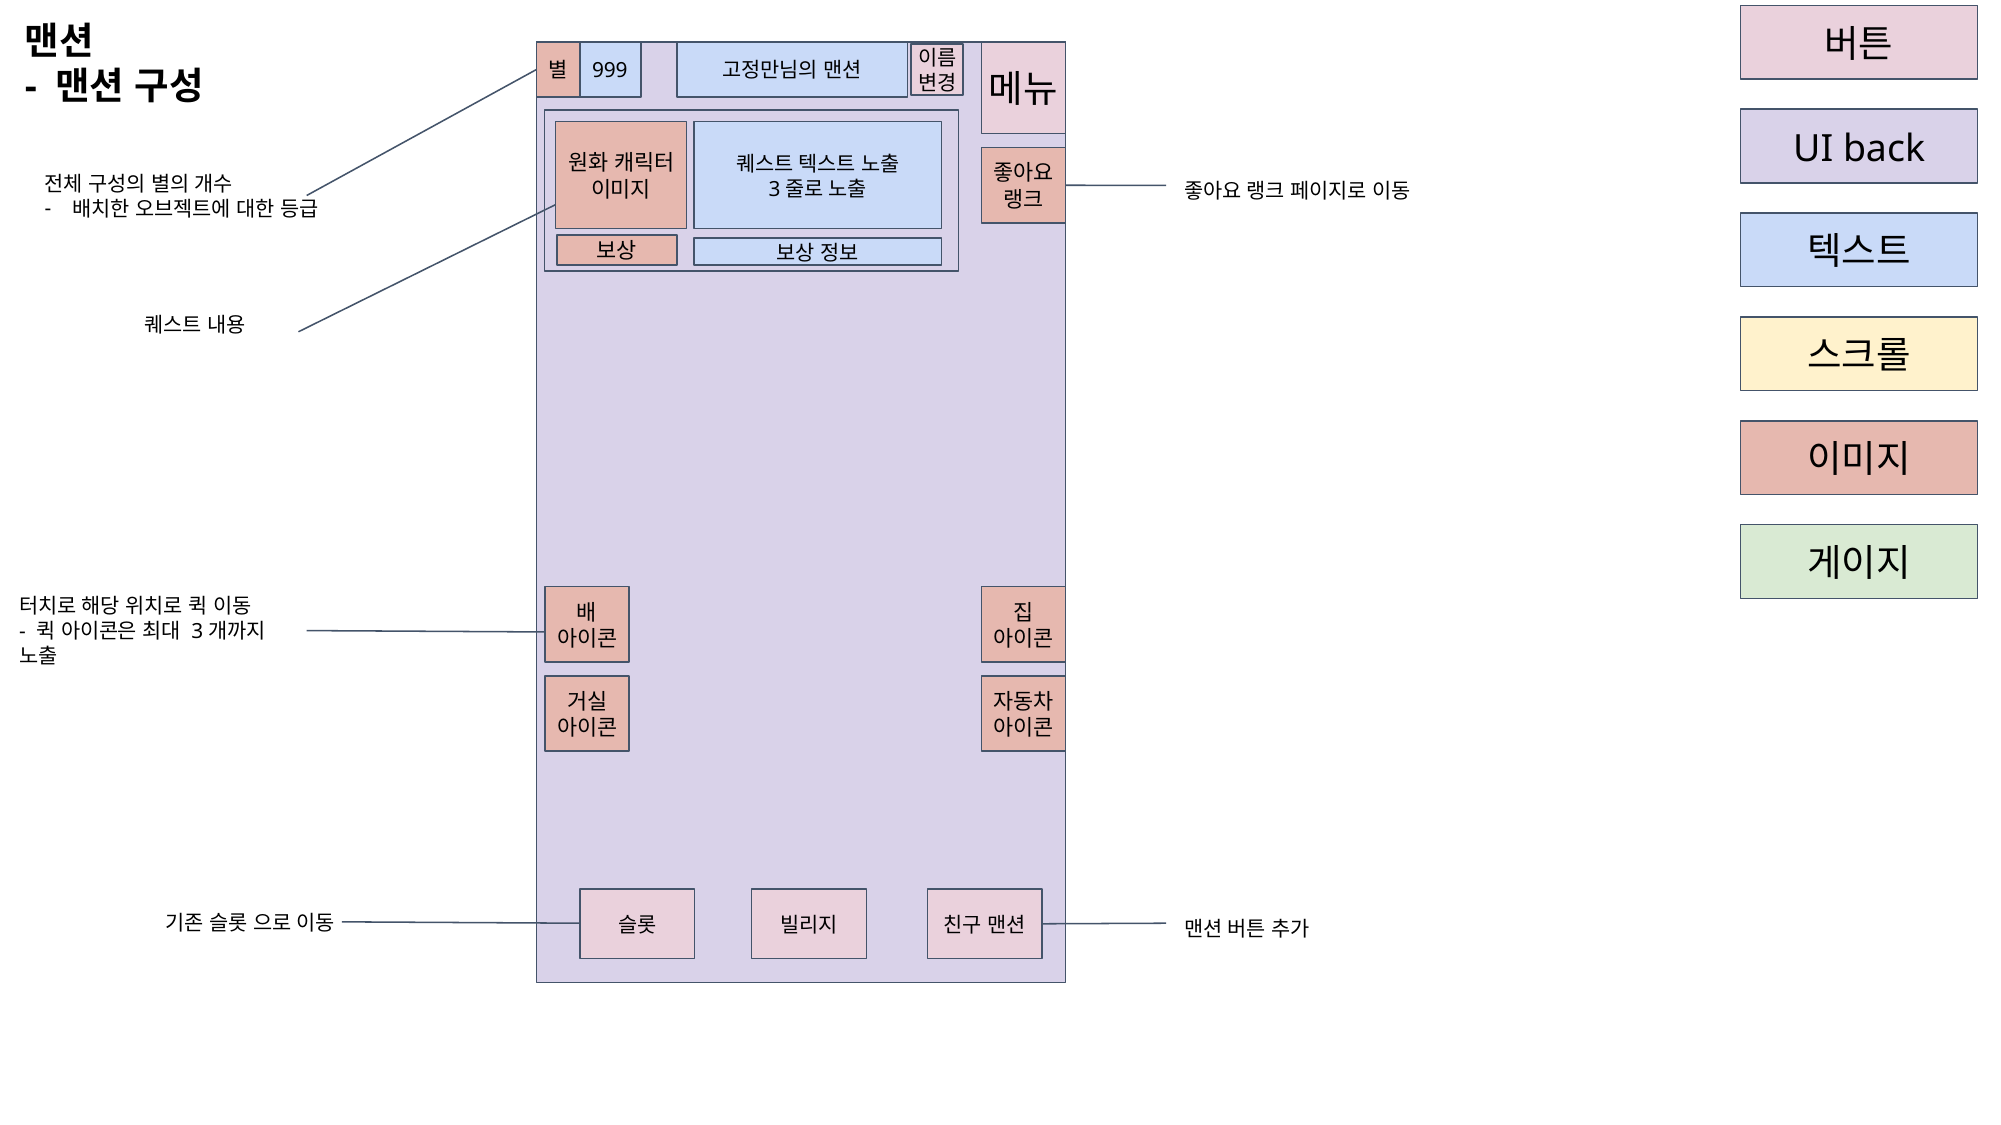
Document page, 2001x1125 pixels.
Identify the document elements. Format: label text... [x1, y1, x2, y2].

text_box 별 [536, 41, 580, 97]
text_box 자동차 아이콘 [981, 676, 1066, 752]
text_box 전체 구성의 별의 개수 배치한 오브젝트에 대한 등급 [44, 158, 303, 233]
text_box 좋아요 랭크 [981, 147, 1066, 223]
text_box [536, 41, 1066, 983]
text_box 고정만님의 맨션 [676, 41, 908, 97]
text_box 거실 아이콘 [544, 676, 630, 752]
text_box 맨션 - 맨션 구성 [24, 17, 418, 195]
text_box 좋아요 랭크 페이지로 이동 [1184, 153, 1472, 228]
text_box 기존 슬롯 으로 이동 [165, 884, 453, 959]
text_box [1740, 5, 1978, 599]
text_box 이름 변경 [911, 44, 963, 95]
text_box 999 [580, 41, 642, 97]
text_box 친구 맨션 [927, 889, 1043, 959]
text_box 맨션 버튼 추가 [1184, 891, 1472, 966]
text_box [298, 204, 556, 332]
text_box 퀘스트 내용 [144, 286, 432, 361]
text_box 메뉴 [981, 41, 1066, 134]
text_box 배 아이콘 [544, 586, 630, 662]
text_box 슬롯 [579, 889, 695, 959]
text_box 빌리지 [751, 889, 867, 959]
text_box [306, 69, 537, 196]
text_box 터치로 해당 위치로 퀵 이동 - 퀵 아이콘은 최대 3개까지 노출 [19, 593, 307, 668]
text_box 집 아이콘 [981, 586, 1066, 662]
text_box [544, 109, 959, 272]
